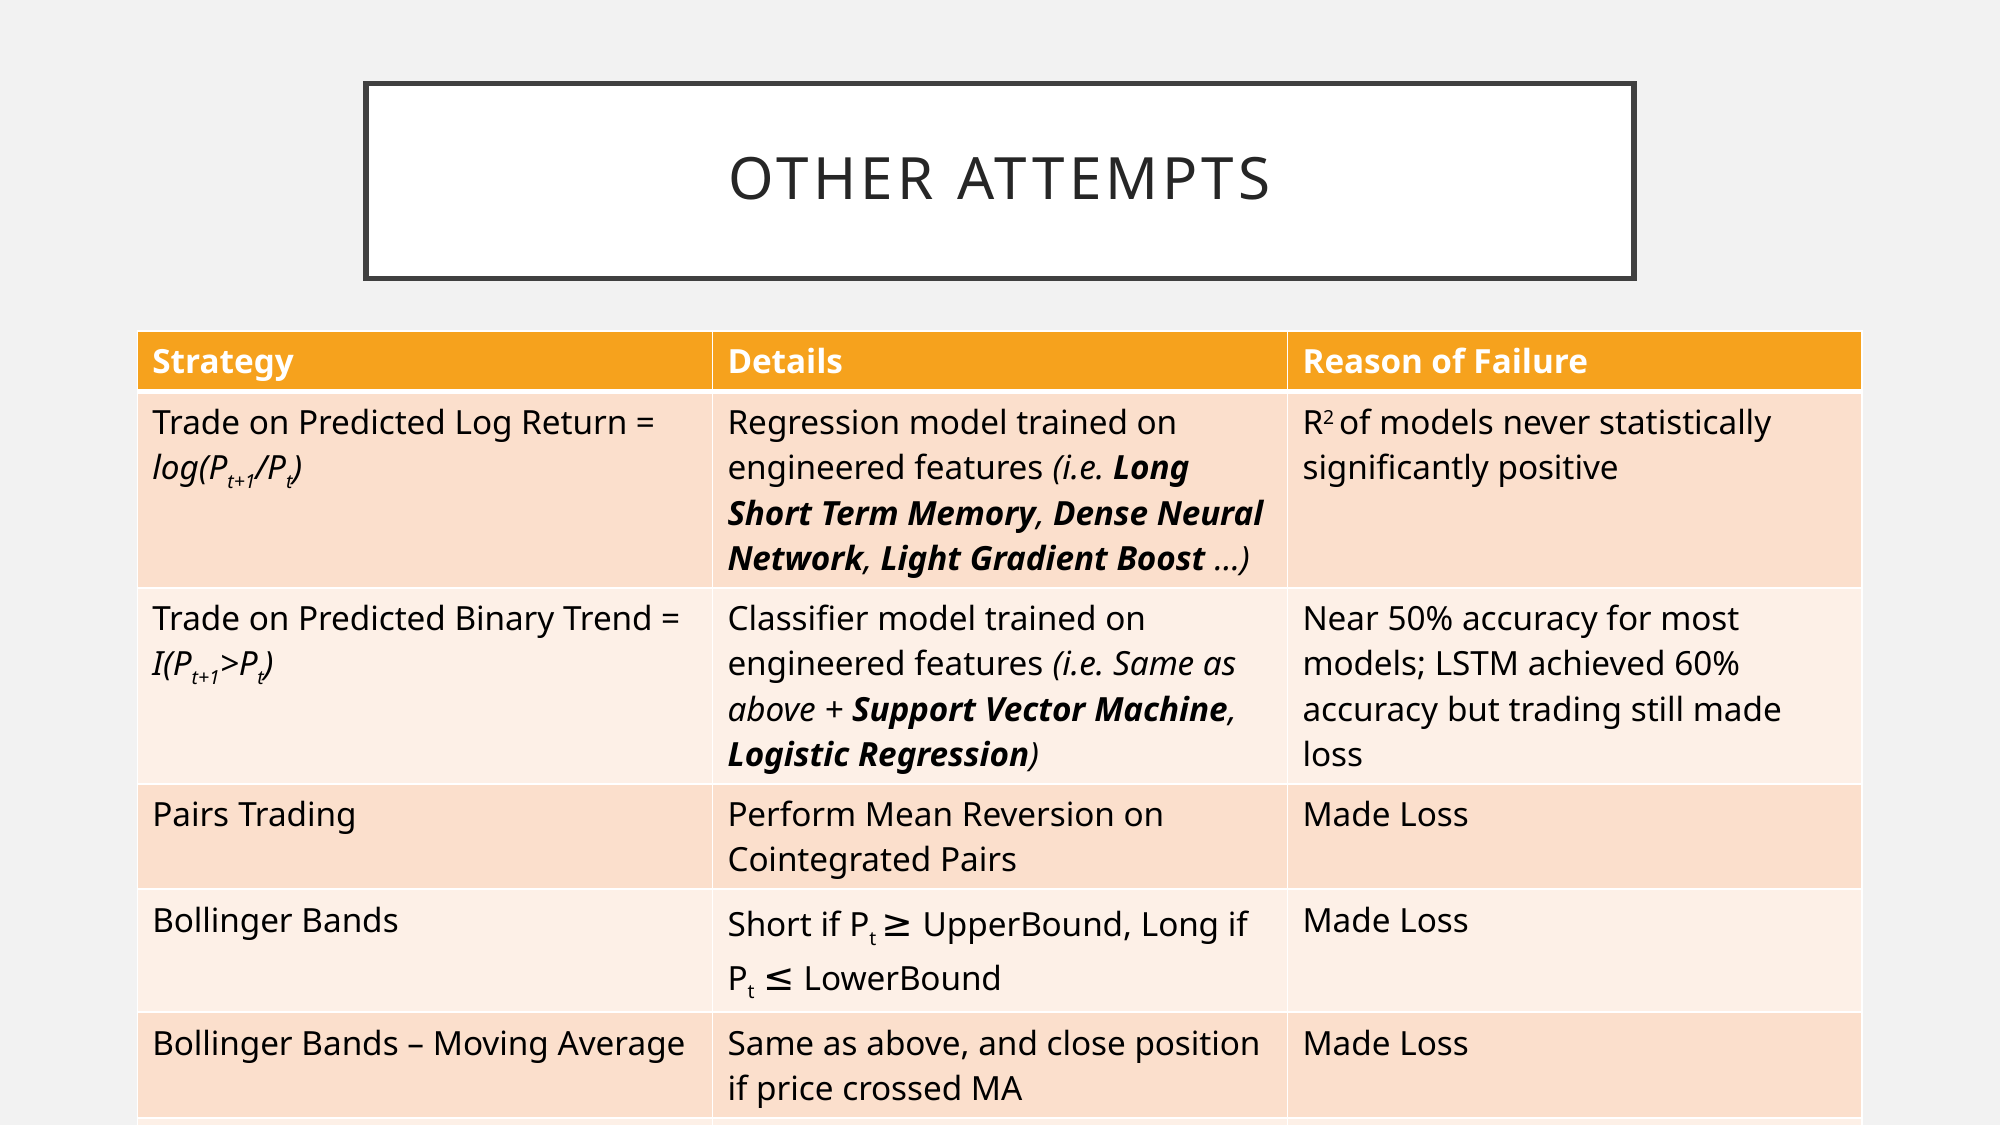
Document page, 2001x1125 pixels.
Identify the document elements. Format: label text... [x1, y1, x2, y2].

table_cell Same as above, and close position if price crossed MA [713, 1013, 1287, 1117]
table_cell Short if Pt ≥ UpperBound, Long if Pt ≤ LowerBound [713, 890, 1287, 1011]
table_cell Bollinger Bands [138, 890, 712, 1011]
table_cell R2 of models never statistically significantly positive [1288, 394, 1861, 587]
table_cell Made Loss [1288, 890, 1861, 1011]
table_cell Trade on Predicted Log Return = log(Pt+1/Pt) [138, 394, 712, 587]
table_cell Near 50% accuracy for most models; LSTM achieved 60% accuracy but trading still made loss [1288, 589, 1861, 783]
table_cell Made Loss [1288, 1013, 1861, 1117]
table_cell Pairs Trading [138, 785, 712, 888]
table_cell Short Long MA Crossover [138, 1119, 712, 1125]
table_cell Made Loss [1288, 785, 1861, 888]
table_cell Regression model trained on engineered features (i.e. Long Short Term Memory, Dense Neural Network, Light Gradient Boost …) [713, 394, 1287, 587]
table_cell Perform Mean Reversion on Cointegrated Pairs [713, 785, 1287, 888]
table_header Reason of Failure [1288, 332, 1861, 389]
table_cell Long if Short Term MA cuts Long Term MA from below, etc [713, 1119, 1287, 1125]
table_header Details [713, 332, 1287, 389]
table_header Strategy [138, 332, 712, 389]
title Other attempts [363, 81, 1637, 281]
table_cell Classifier model trained on engineered features (i.e. Same as above + Support Vector Machine, Logistic Regression) [713, 589, 1287, 783]
table_cell Trade on Predicted Binary Trend = I(Pt+1>Pt) [138, 589, 712, 783]
table_cell Made Loss [1288, 1119, 1861, 1125]
table_cell Bollinger Bands – Moving Average [138, 1013, 712, 1117]
